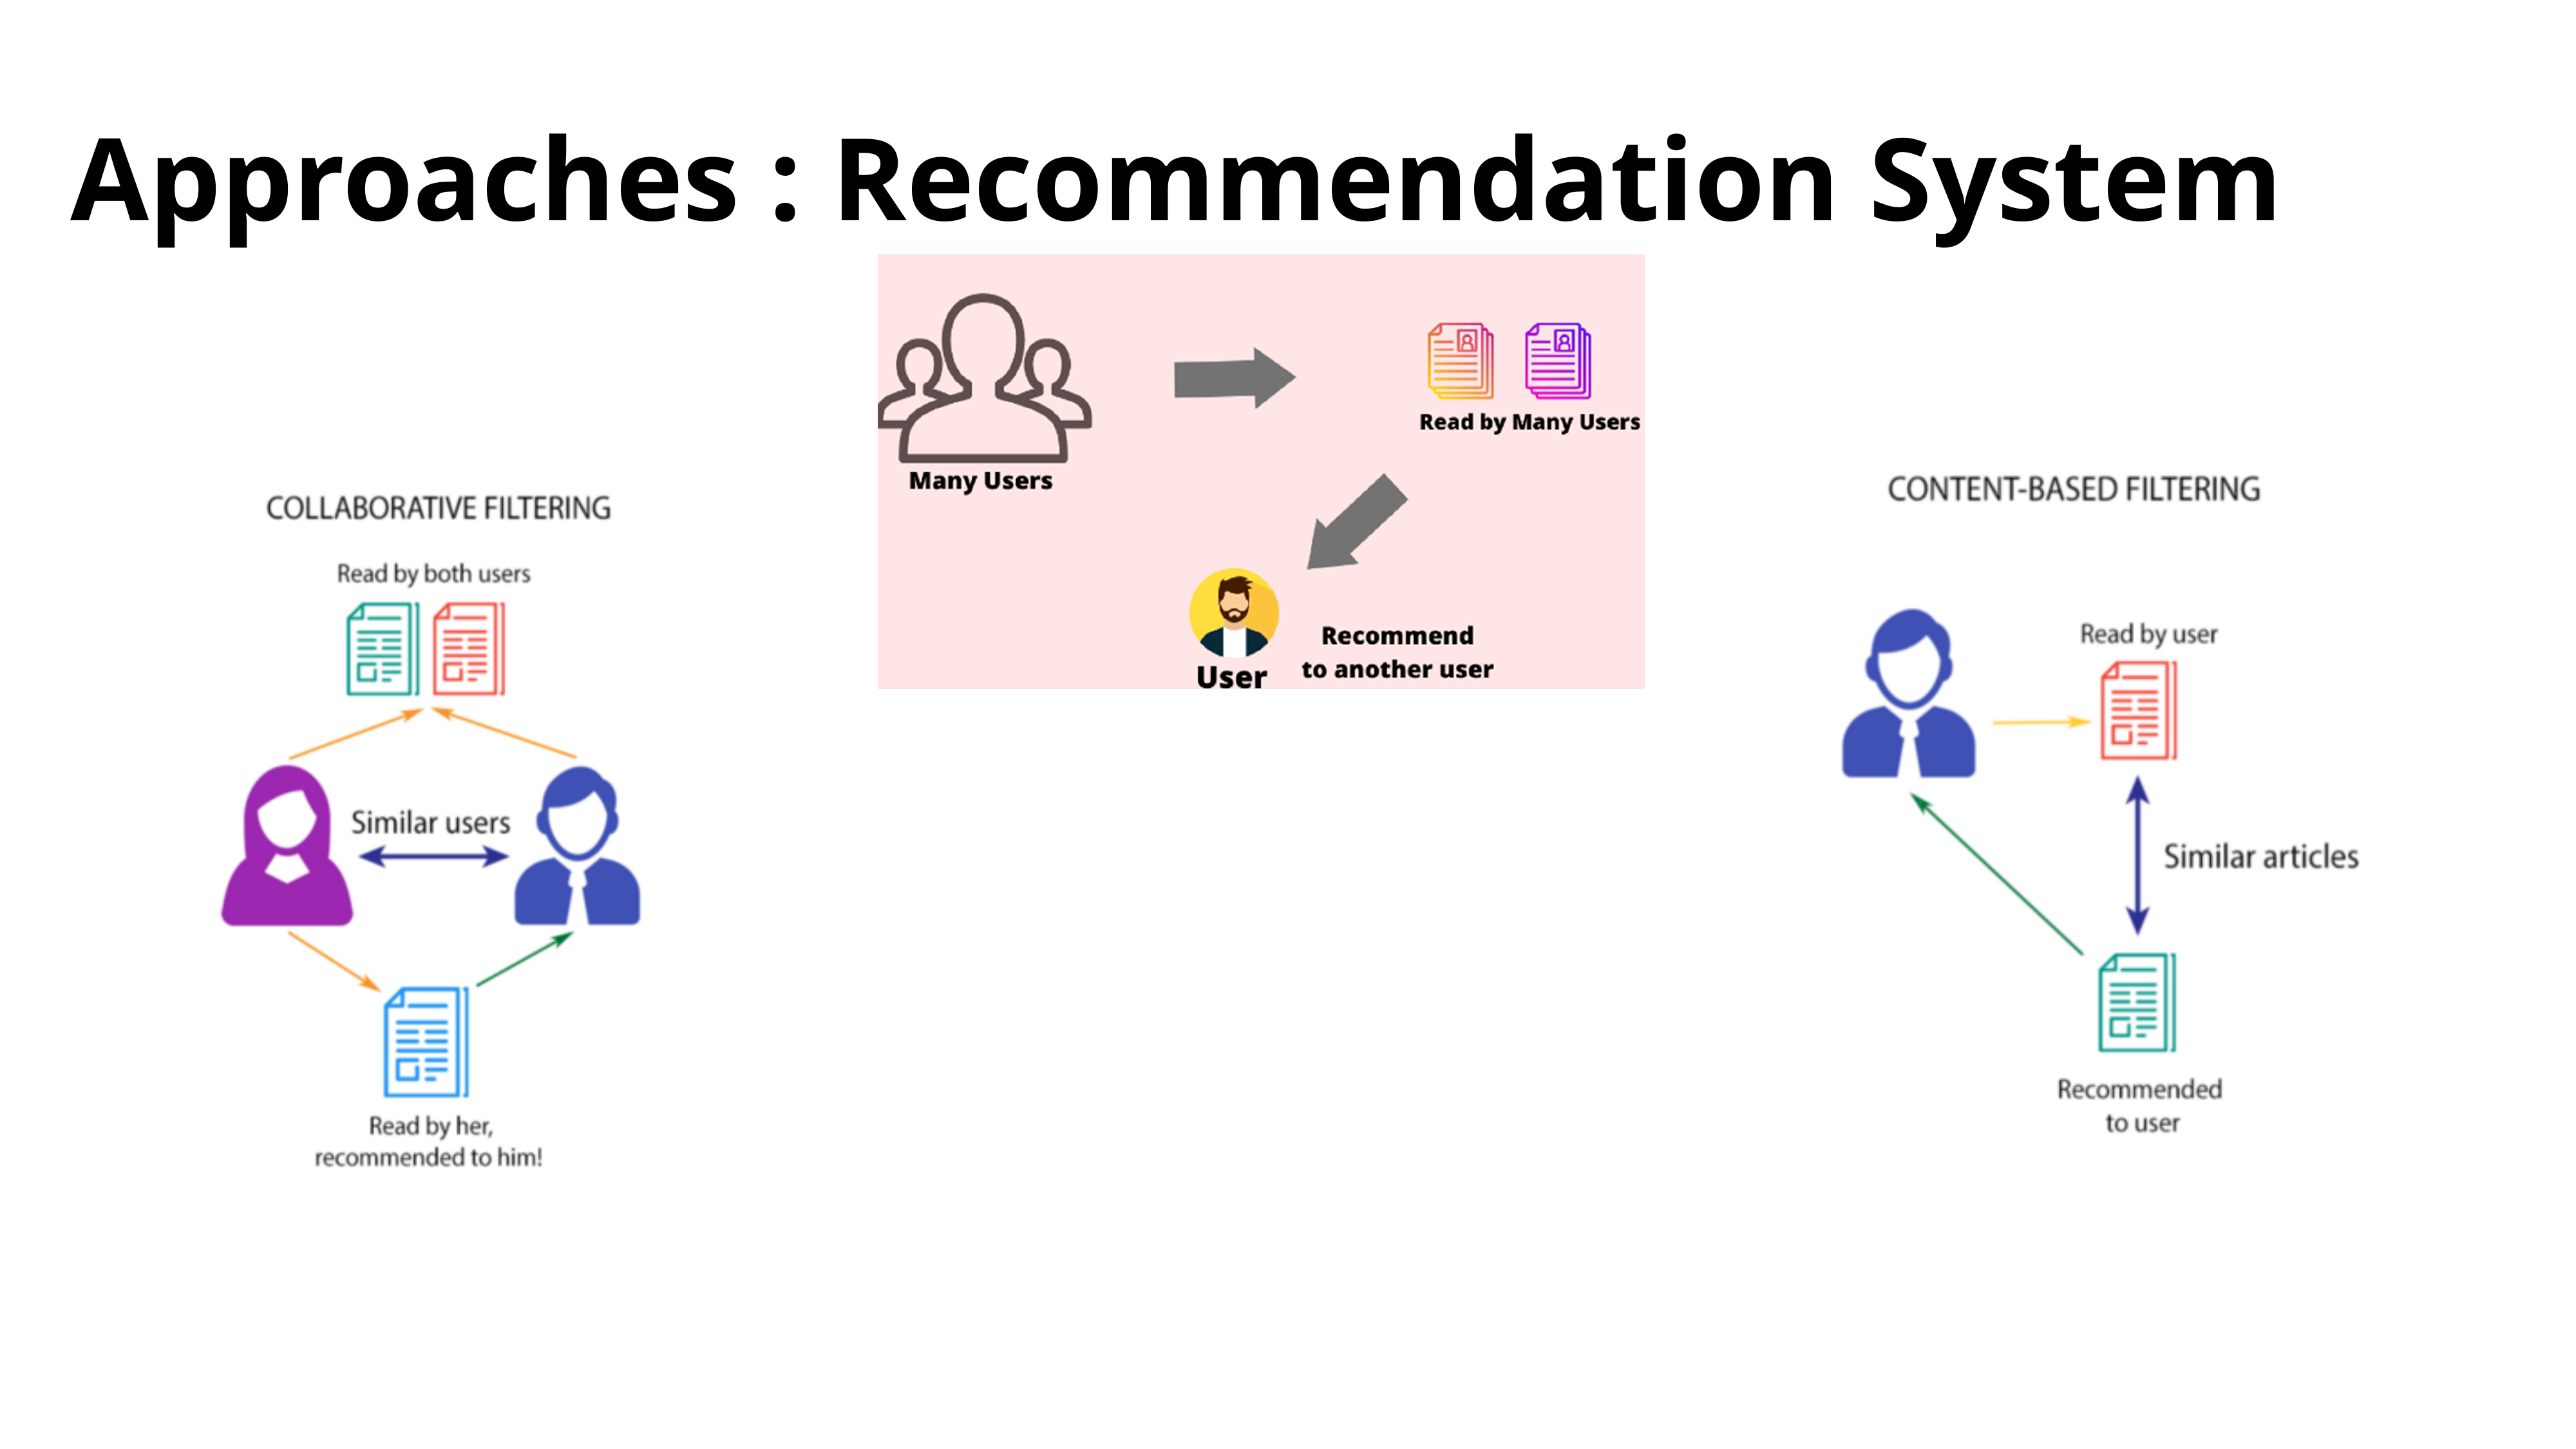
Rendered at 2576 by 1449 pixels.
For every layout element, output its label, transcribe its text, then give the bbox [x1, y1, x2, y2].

picture [189, 471, 694, 1188]
title Approaches : Recommendation System [65, 128, 2387, 360]
picture [1805, 442, 2387, 1160]
picture [877, 254, 1645, 689]
